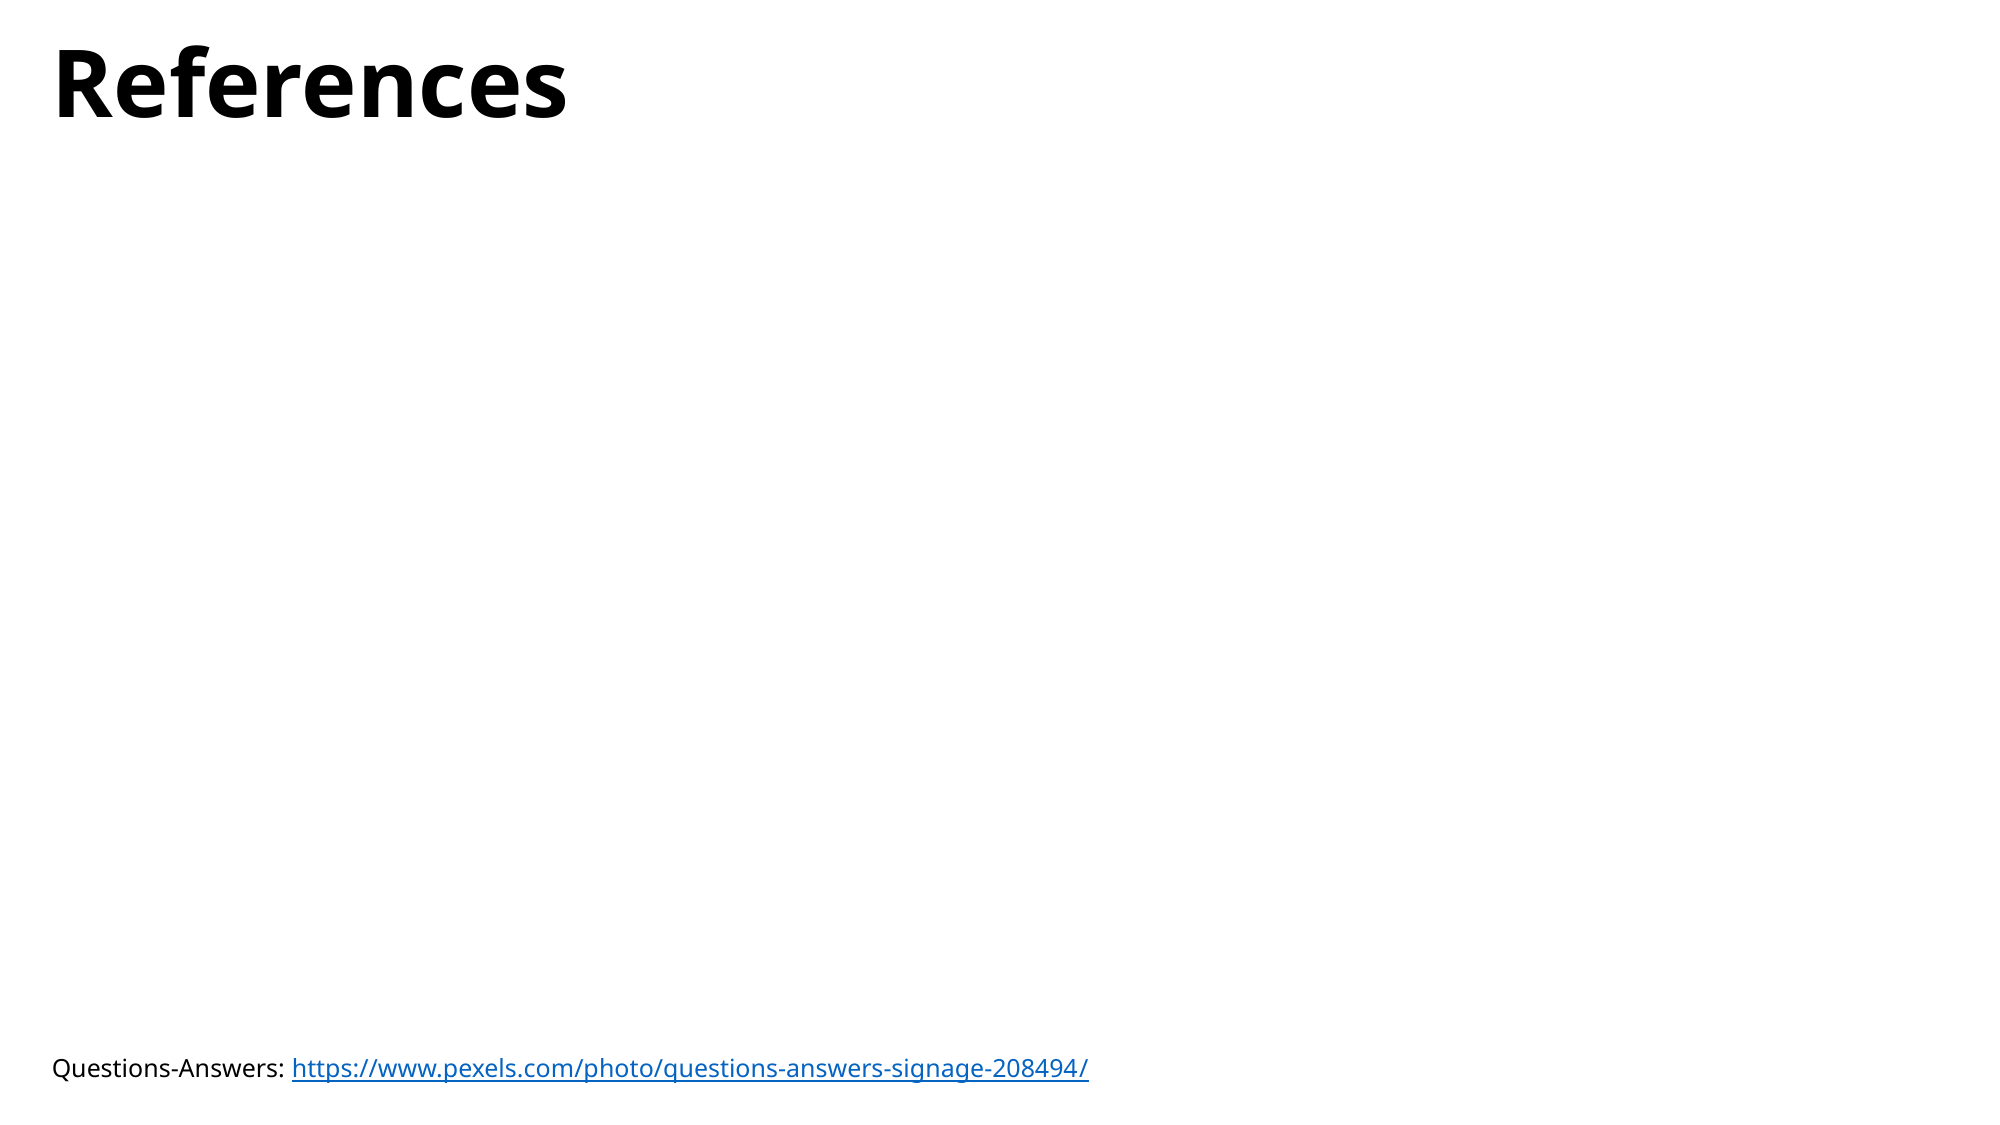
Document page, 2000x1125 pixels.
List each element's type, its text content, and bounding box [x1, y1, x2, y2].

list Questions-Answers: https://www.pexels.com/photo/questions-answers-signage-208494/ [51, 1052, 1948, 1089]
title References [51, 24, 1948, 138]
